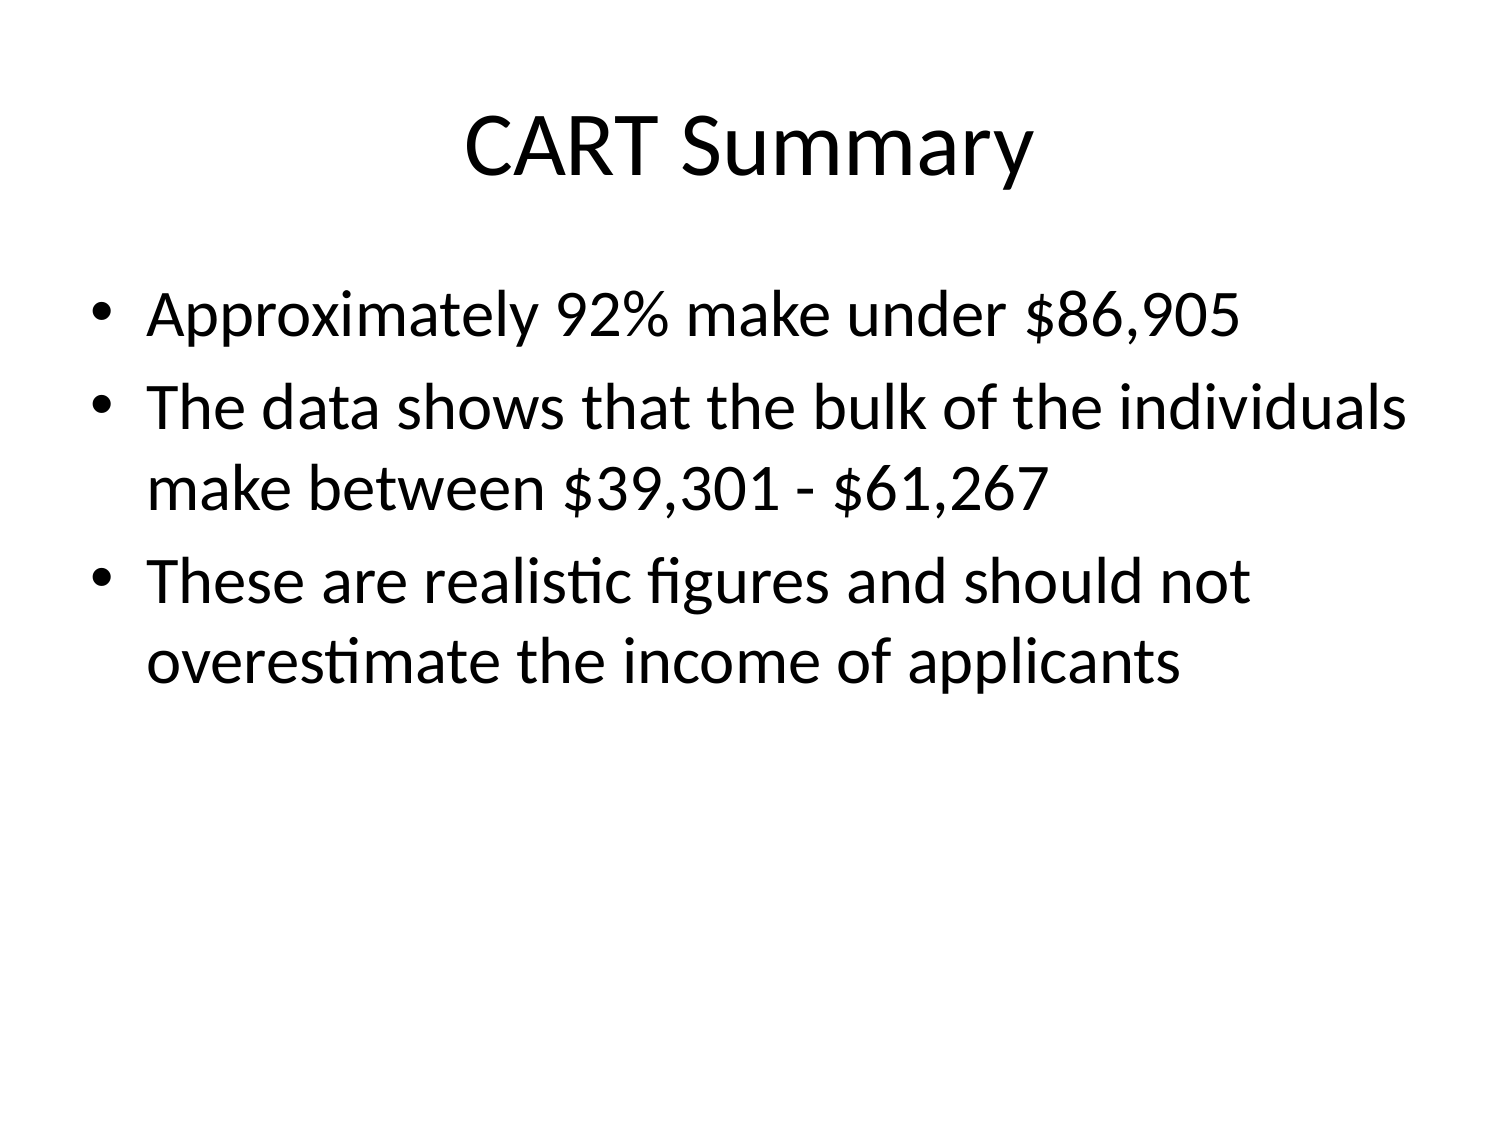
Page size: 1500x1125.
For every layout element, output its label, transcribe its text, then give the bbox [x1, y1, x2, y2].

list Approximately 92% make under $86,905 The data shows that the bulk of the individuals make between $39,301 - $61,267 These are realistic figures and should not overestimate the income of applicants [75, 262, 1425, 1005]
title CART Summary [75, 45, 1425, 233]
